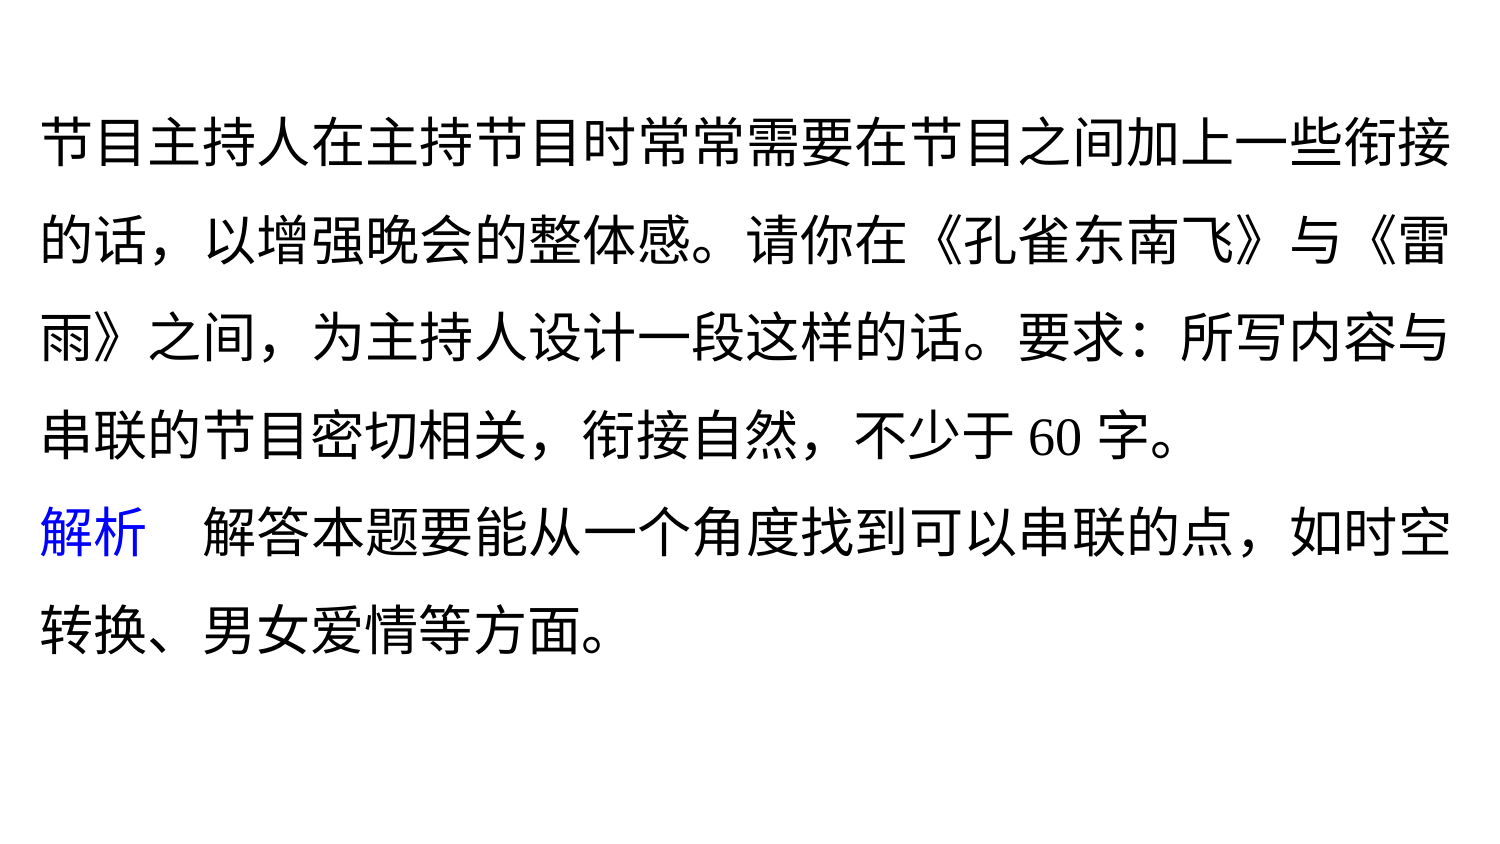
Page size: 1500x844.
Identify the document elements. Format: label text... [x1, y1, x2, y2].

text_box 节目主持人在主持节目时常常需要在节目之间加上一些衔接的话，以增强晚会的整体感。请你在《孔雀东南飞》与《雷雨》之间，为主持人设计一段这样的话。要求：所写内容与串联的节目密切相关，衔接自然，不少于60字。 解析 解答本题要能从一个角度找到可以串联的点，如时空转换、男女爱情等方面。 [24, 68, 1467, 669]
